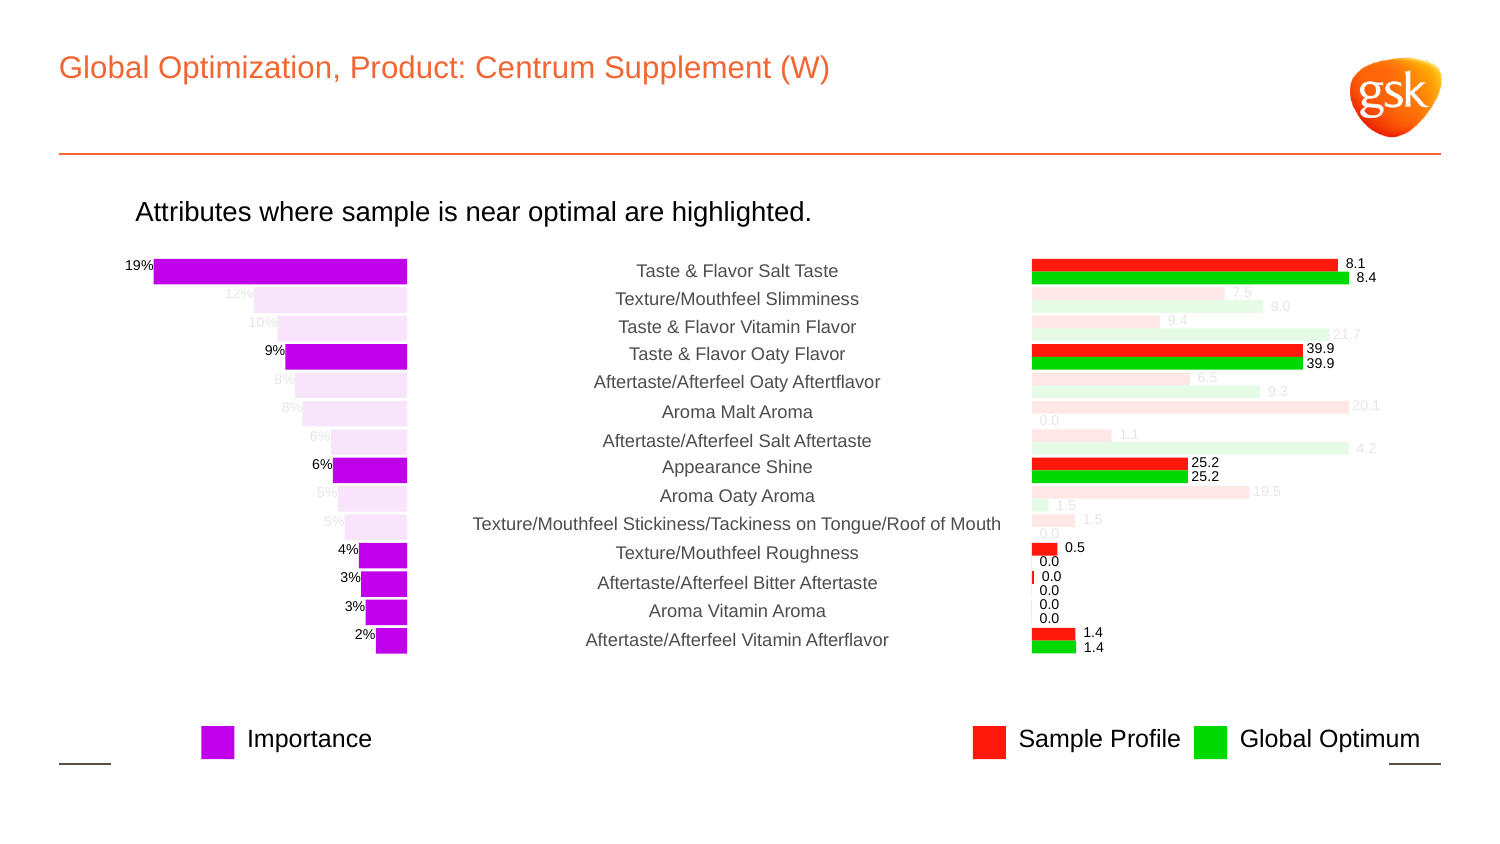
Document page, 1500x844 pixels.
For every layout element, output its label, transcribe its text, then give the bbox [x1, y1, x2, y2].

picture [1333, 38, 1457, 157]
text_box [112, 194, 1388, 796]
title Global Optimization, Product: Centrum Supplement (W) [58, 47, 1302, 86]
